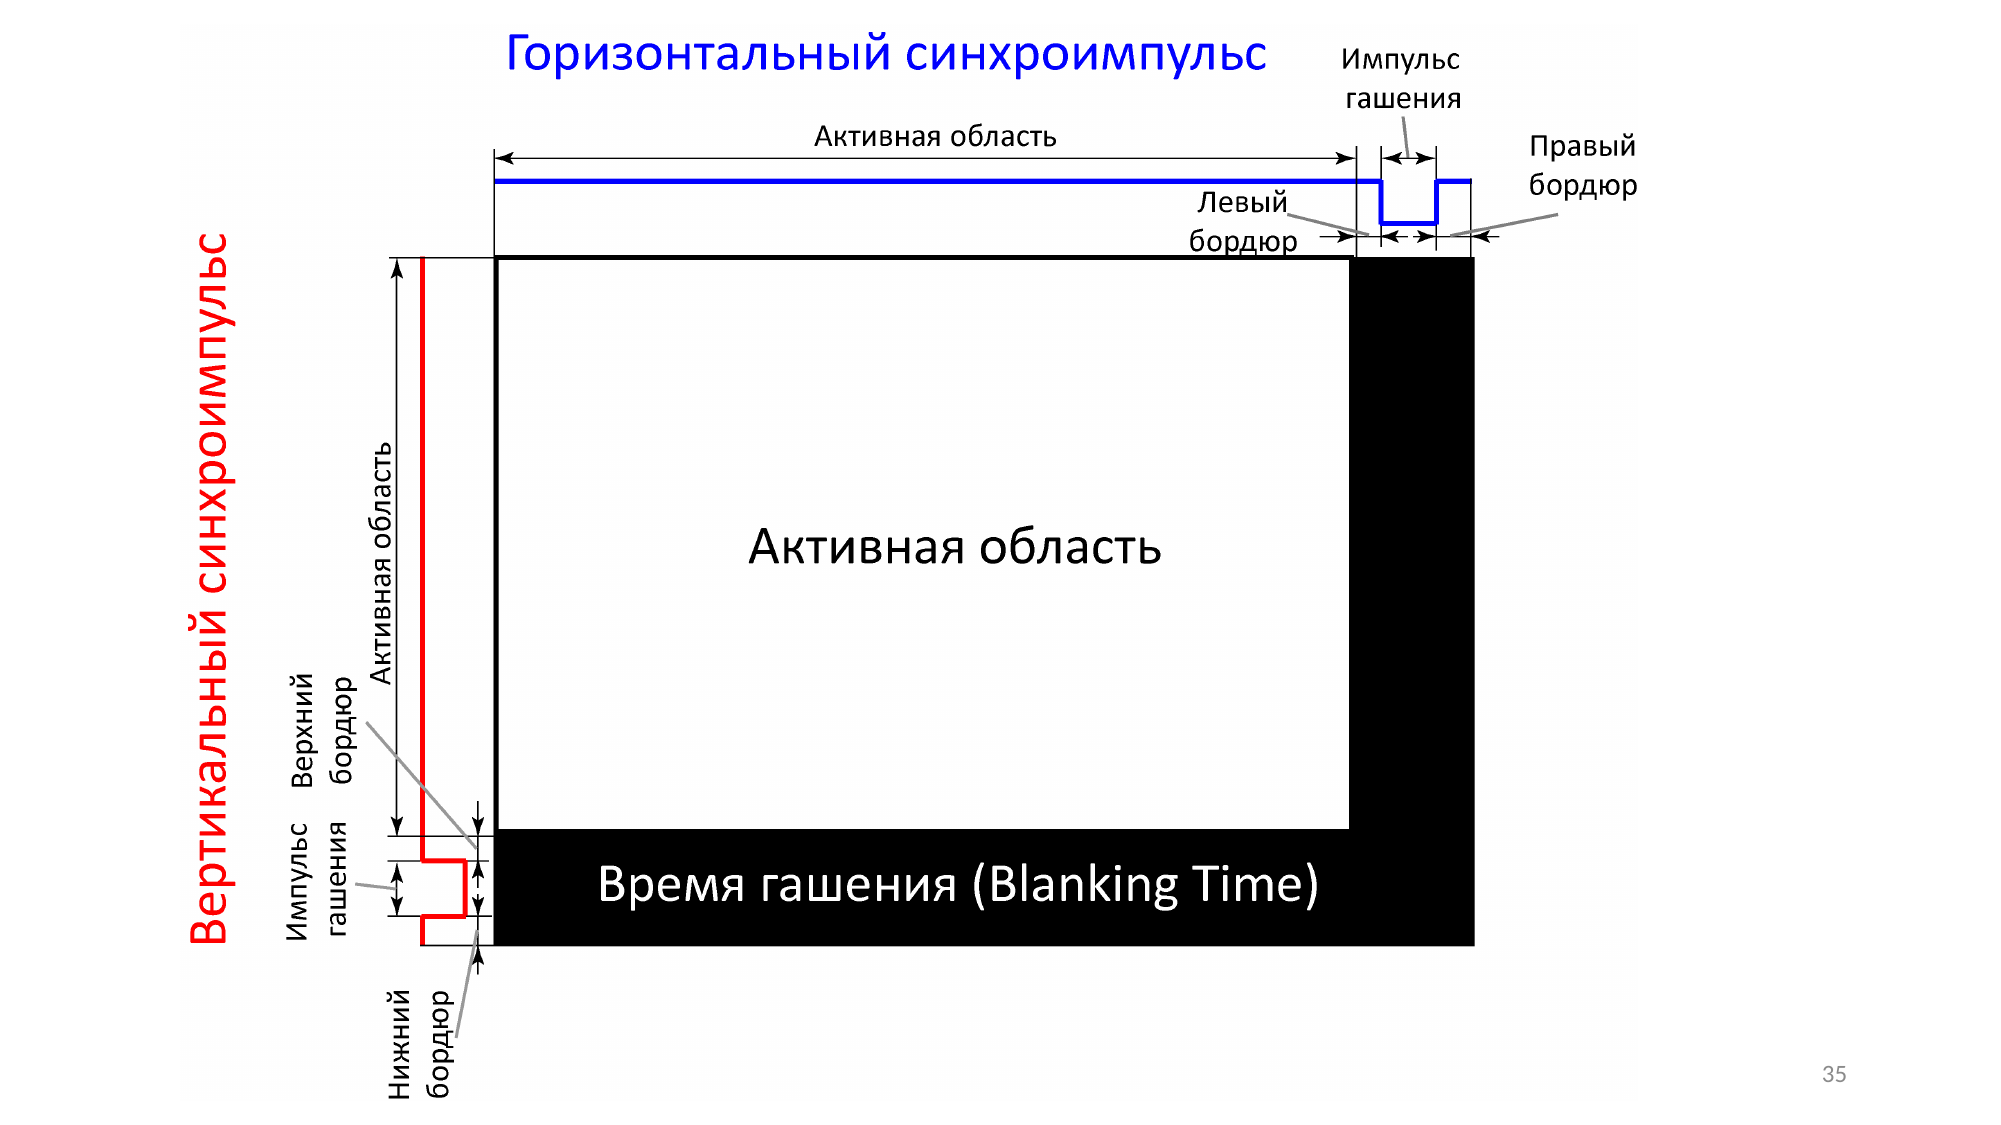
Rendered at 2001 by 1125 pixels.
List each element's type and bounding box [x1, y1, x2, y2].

picture [180, 24, 1638, 1101]
slide_number [1412, 1042, 1863, 1103]
